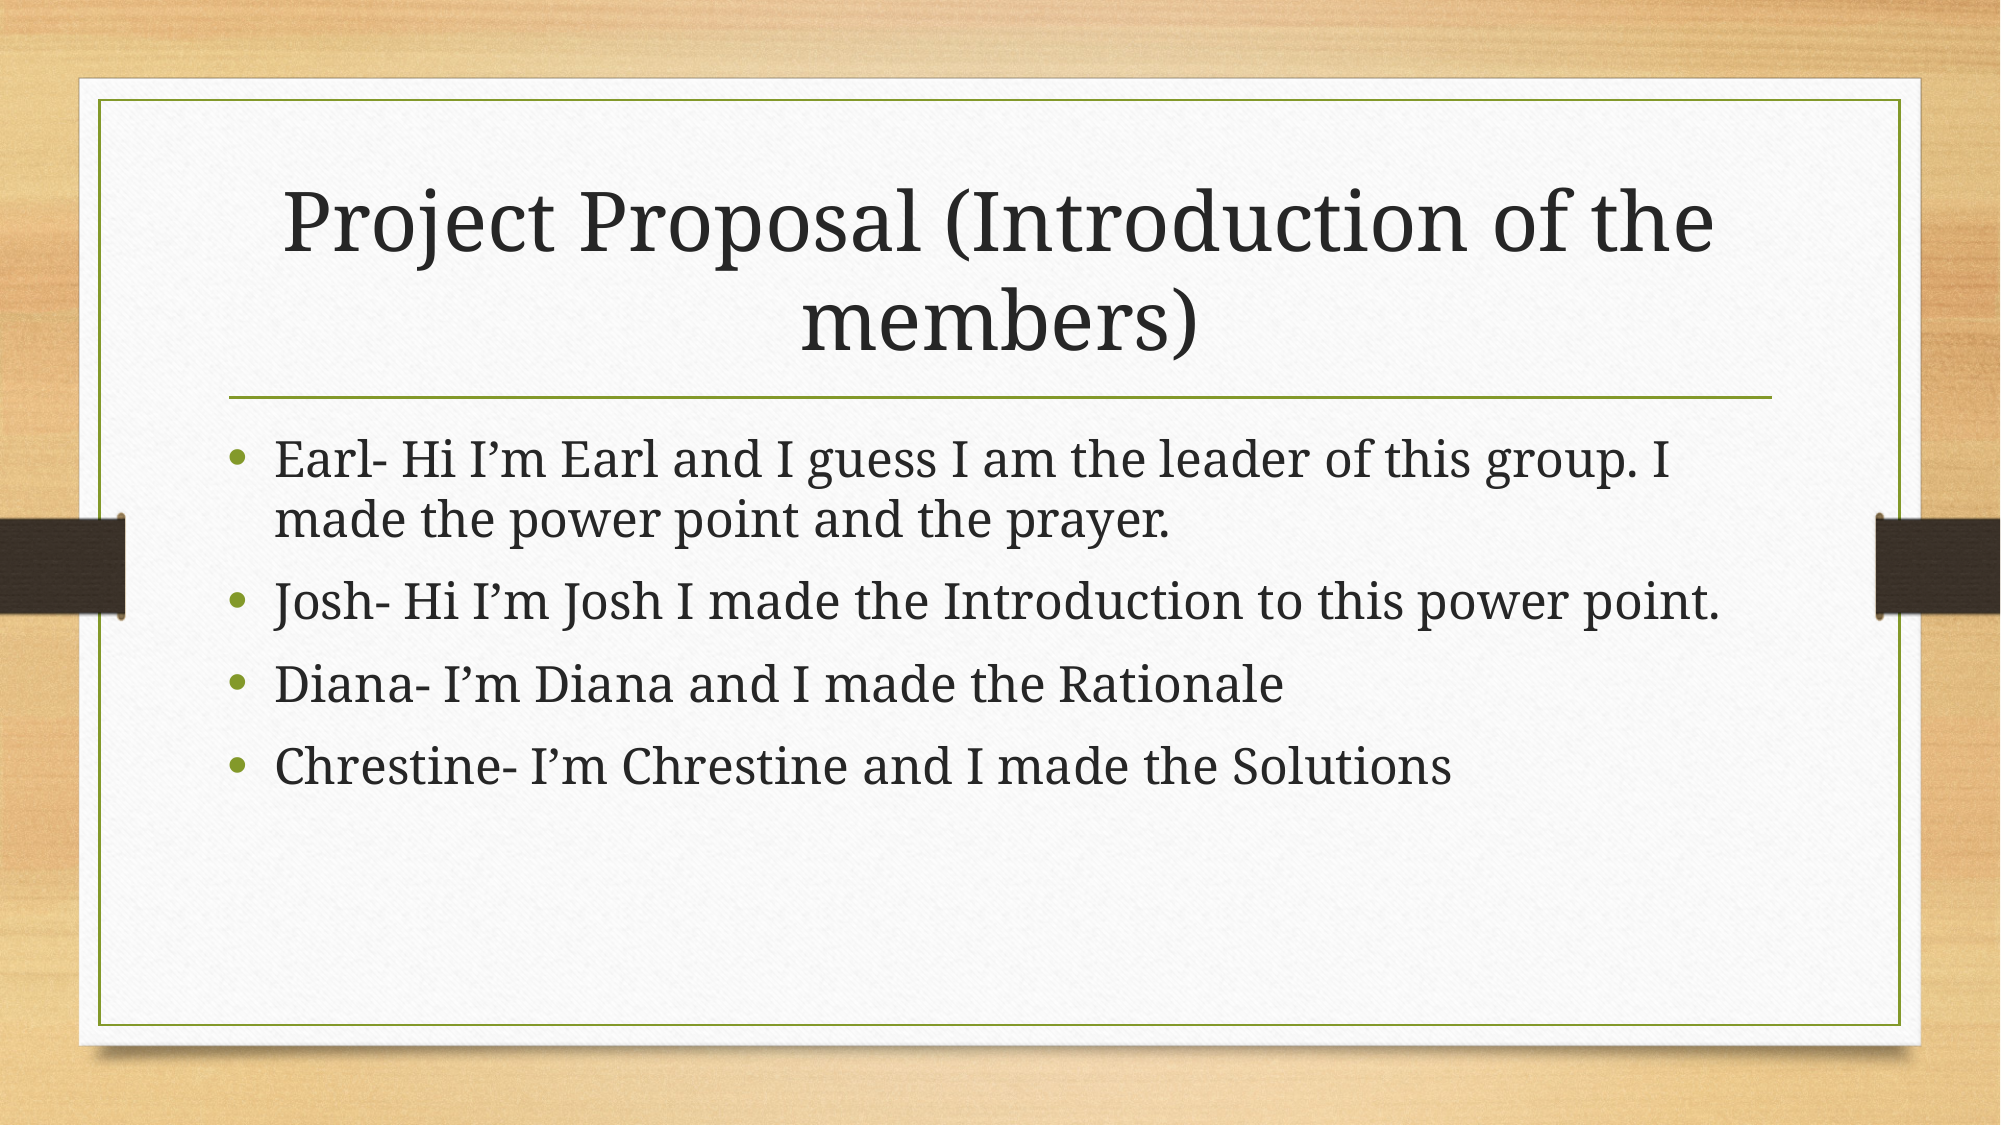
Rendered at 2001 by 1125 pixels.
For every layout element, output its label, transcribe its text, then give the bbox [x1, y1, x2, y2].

title Project Proposal (Introduction of the members) [212, 161, 1788, 375]
picture [0, 0, 2001, 1125]
list Earl- Hi I’m Earl and I guess I am the leader of this group. I made the power point and the prayer. Josh- Hi I’m Josh I made the Introduction to this power point. Diana- I’m Diana and I made the Rationale Chrestine- I’m Chrestine and I made the Solutions [212, 419, 1788, 964]
